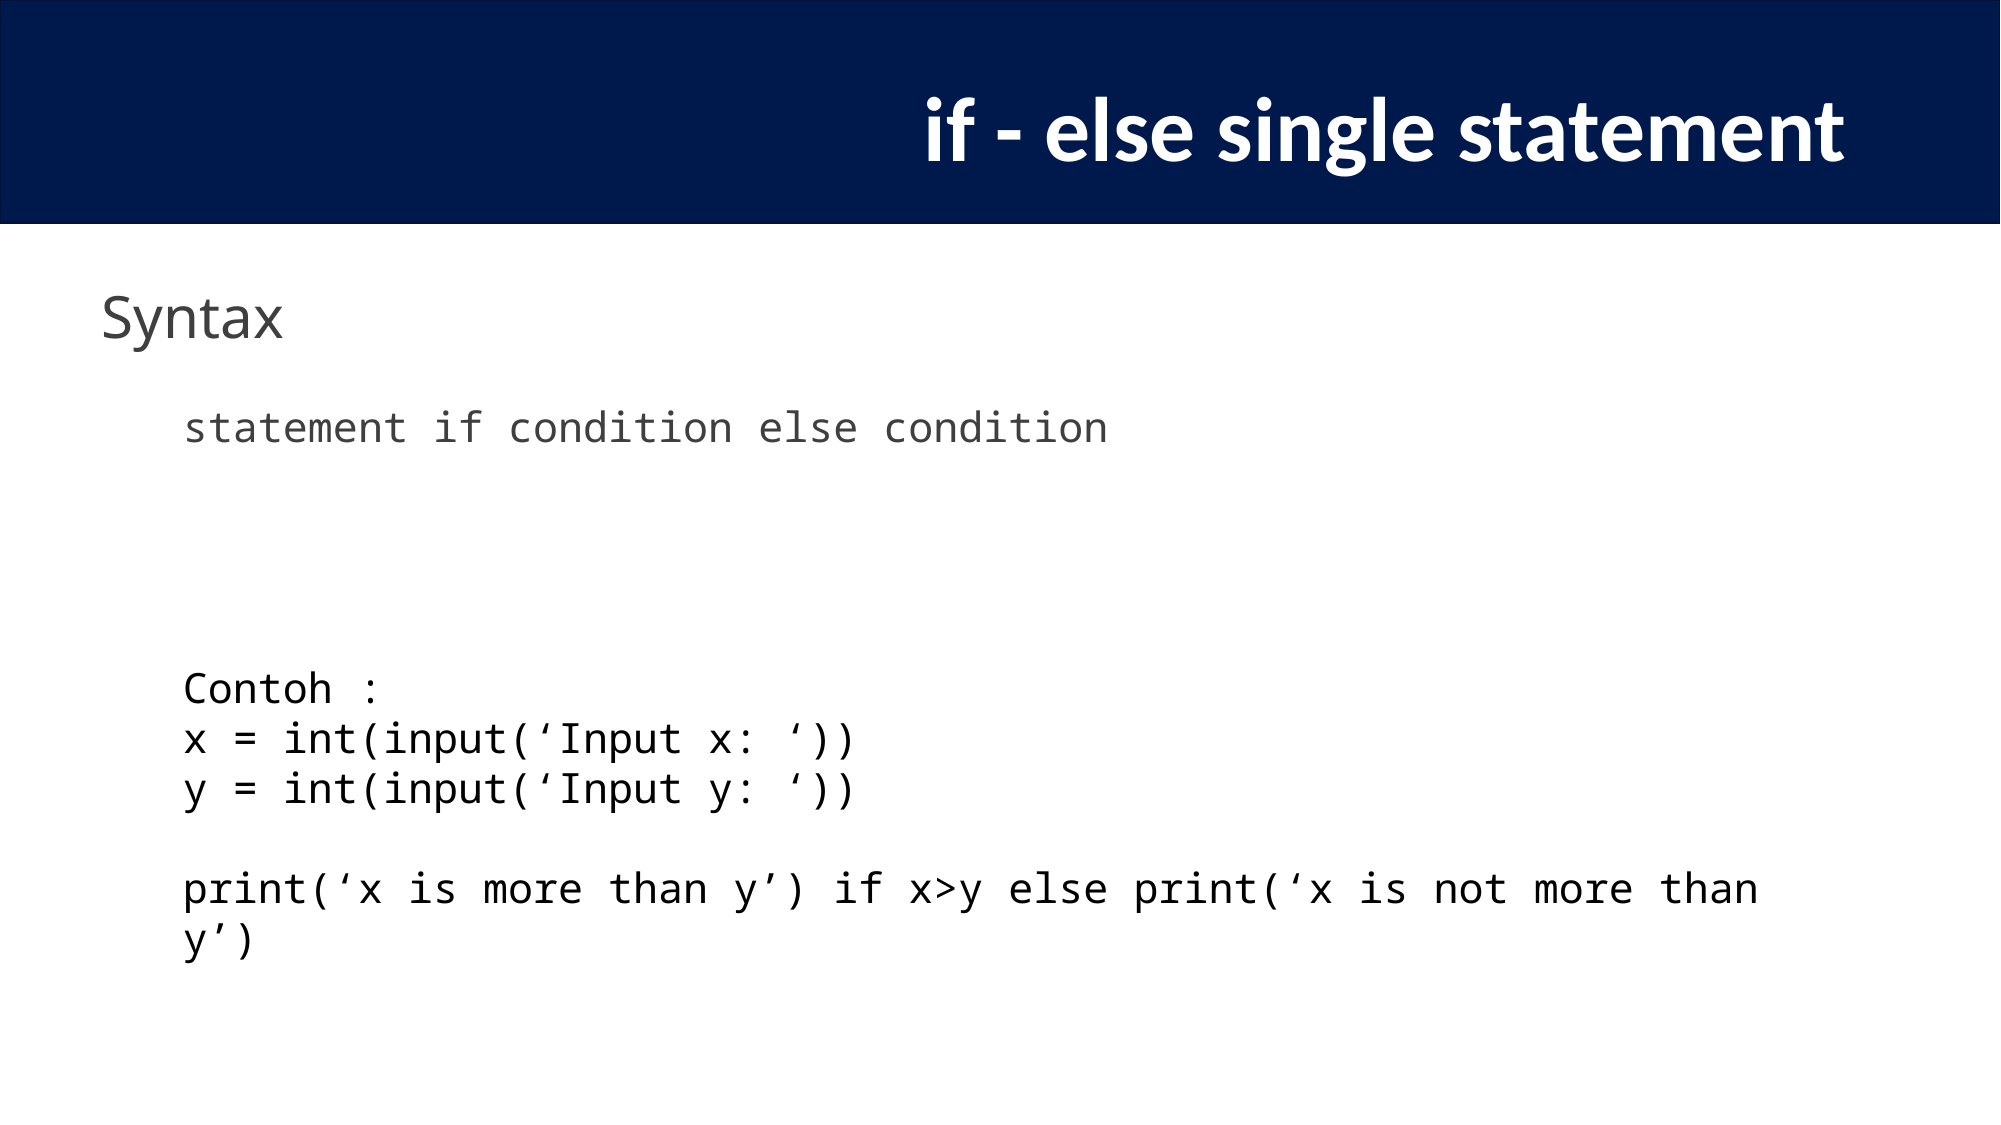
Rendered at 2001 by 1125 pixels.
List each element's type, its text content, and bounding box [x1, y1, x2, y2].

text_box Contoh : x = int(input(‘Input x: ‘)) y = int(input(‘Input y: ‘)) print(‘x is more than y’) if x>y else print(‘x is not more than y’) [167, 646, 1863, 977]
title if - else single statement [85, 34, 1863, 223]
text_box Syntax [86, 280, 1196, 418]
text_box statement if condition else condition [167, 398, 1863, 646]
text_box [0, 0, 2000, 223]
